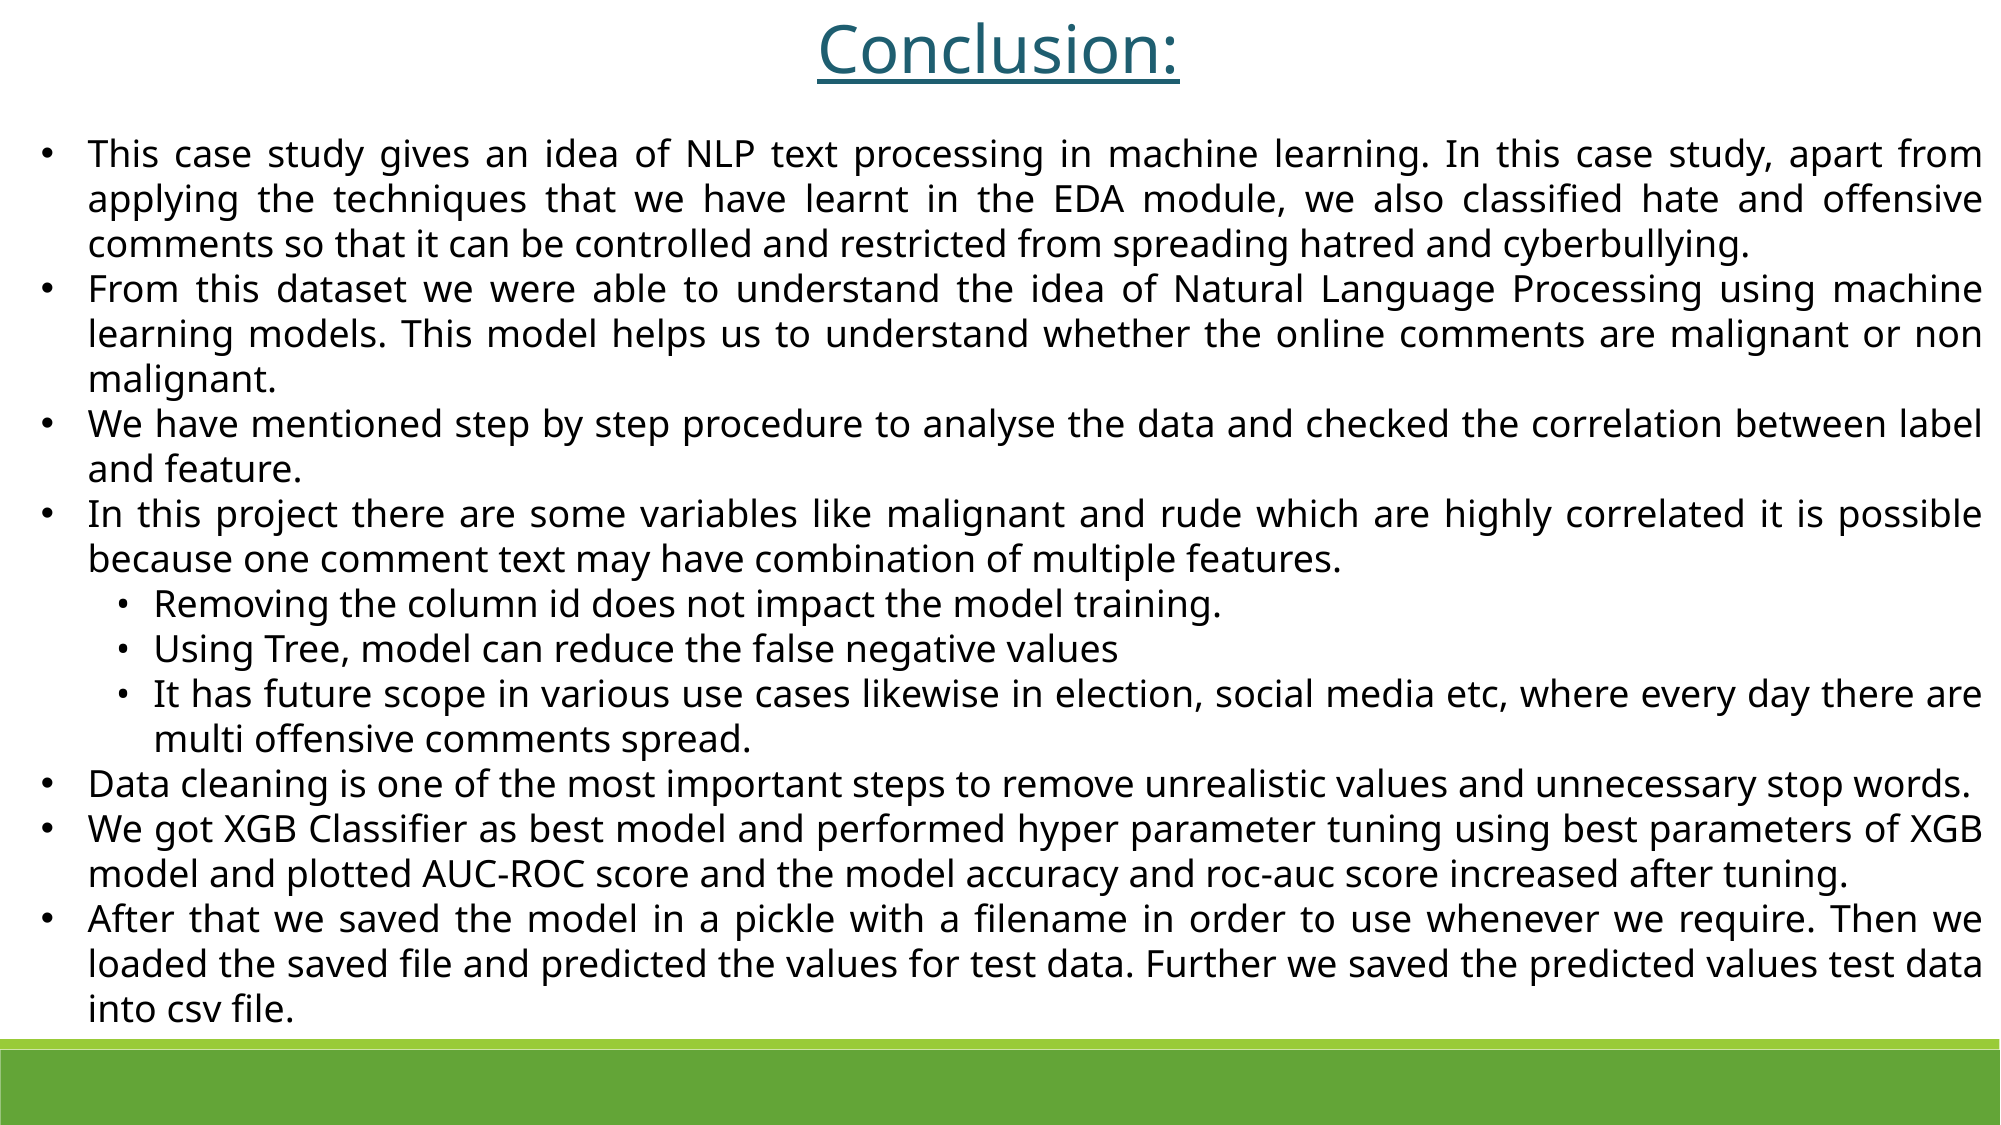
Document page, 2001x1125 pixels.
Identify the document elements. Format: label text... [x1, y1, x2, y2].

text_box Conclusion: [103, 0, 1895, 95]
text_box This case study gives an idea of NLP text processing in machine learning. In this case study, apart from applying the techniques that we have learnt in the EDA module, we also classified hate and offensive comments so that it can be controlled and restricted from spreading hatred and cyberbullying. From this dataset we were able to understand the idea of Natural Language Processing using machine learning models. This model helps us to understand whether the online comments are malignant or non malignant. We have mentioned step by step procedure to analyse the data and checked the correlation between label and feature. In this project there are some variables like malignant and rude which are highly correlated it is possible because one comment text may have combination of multiple features. • Removing the column id does not impact the model training. • Using Tree, model can reduce the false negative values • It has future scope in various use cases likewise in election, social media etc, where every day there are multi offensive comments spread. Data cleaning is one of the most important steps to remove unrealistic values and unnecessary stop words. We got XGB Classifier as best model and performed hyper parameter tuning using best parameters of XGB model and plotted AUC-ROC score and the model accuracy and roc-auc score increased after tuning. After that we saved the model in a pickle with a filename in order to use whenever we require. Then we loaded the saved file and predicted the values for test data. Further we saved the predicted values test data into csv file. [25, 122, 2000, 1038]
